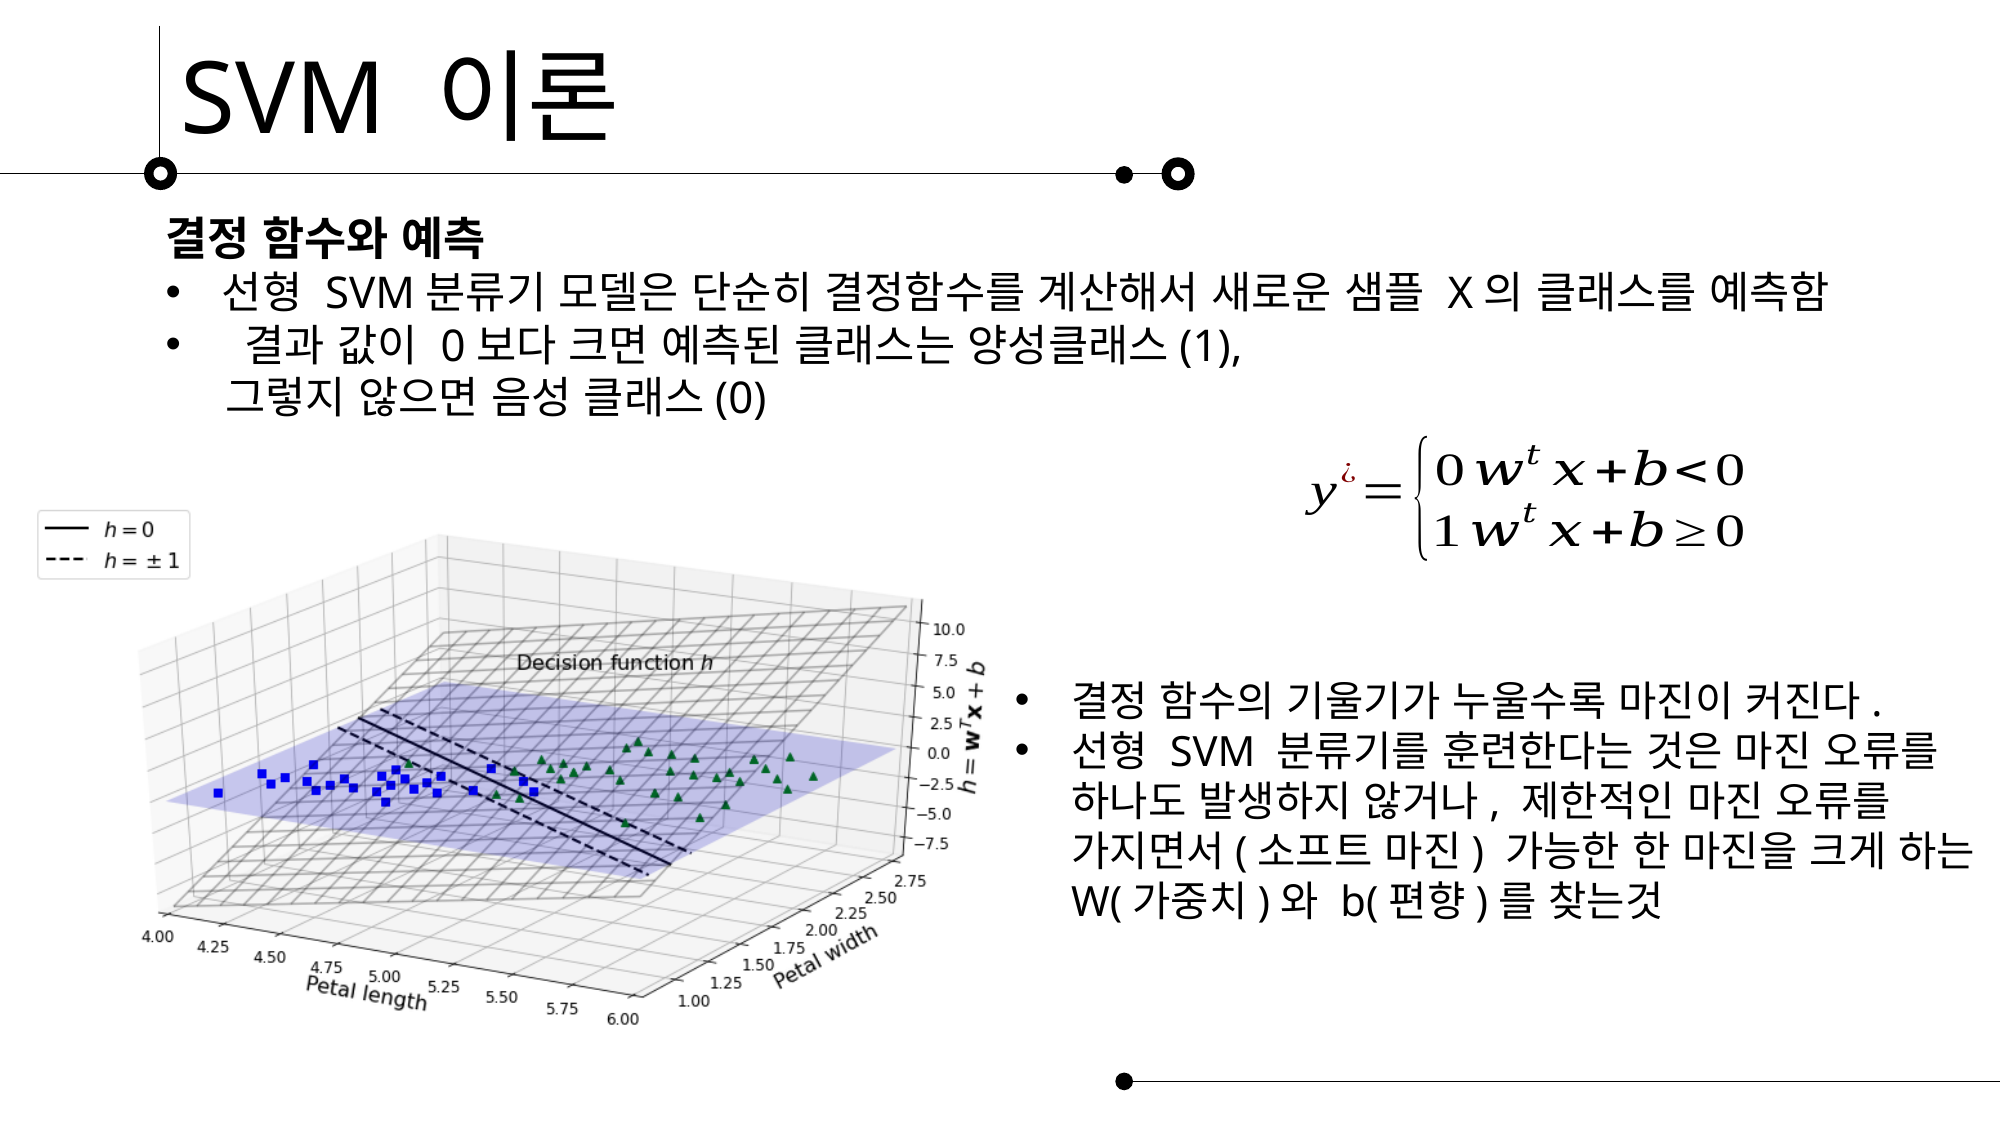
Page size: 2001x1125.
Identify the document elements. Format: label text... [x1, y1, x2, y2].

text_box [0, 25, 1190, 186]
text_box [1115, 1072, 2000, 1091]
picture [18, 492, 1028, 1039]
text_box 결정 함수의 기울기가 누울수록 마진이 커진다. 선형 SVM 분류기를 훈련한다는 것은 마진 오류를 하나도 발생하지 않거나, 제한적인 마진 오류를 가지면서(소프트 마진) 가능한 한 마진을 크게 하는 W(가중치)와 b(편향)를 찾는것 [1028, 667, 2000, 932]
text_box 결정 함수와 예측 선형 SVM분류기 모델은 단순히 결정함수를 계산해서 새로운 샘플 X의 클래스를 예측함 결과 값이 0보다 크면 예측된 클래스는 양성클래스(1), 그렇지 않으면 음성 클래스(0) [150, 202, 1849, 483]
